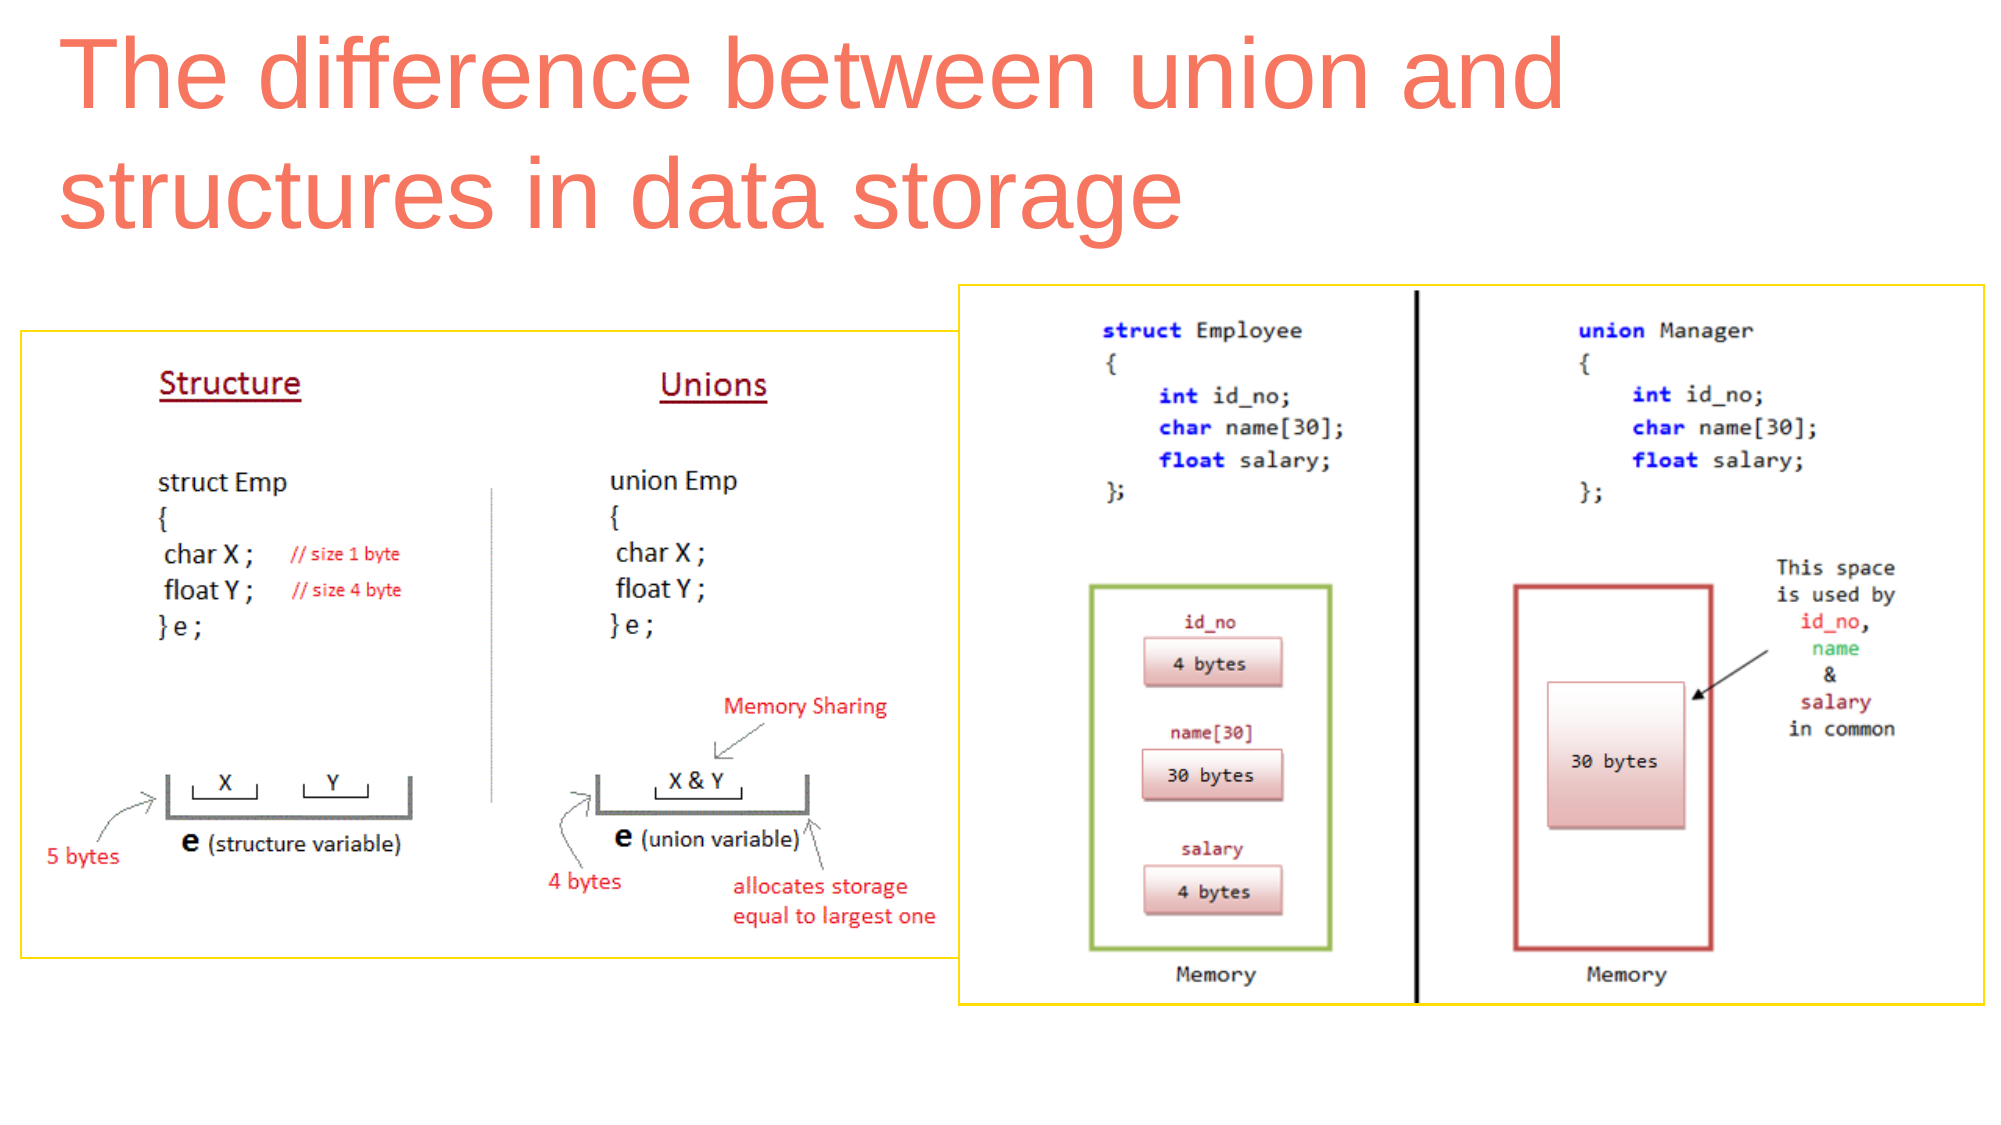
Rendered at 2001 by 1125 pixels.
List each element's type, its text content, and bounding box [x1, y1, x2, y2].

picture [22, 286, 1984, 1004]
text_box The difference between union and structures in data storage [43, 1, 1877, 256]
